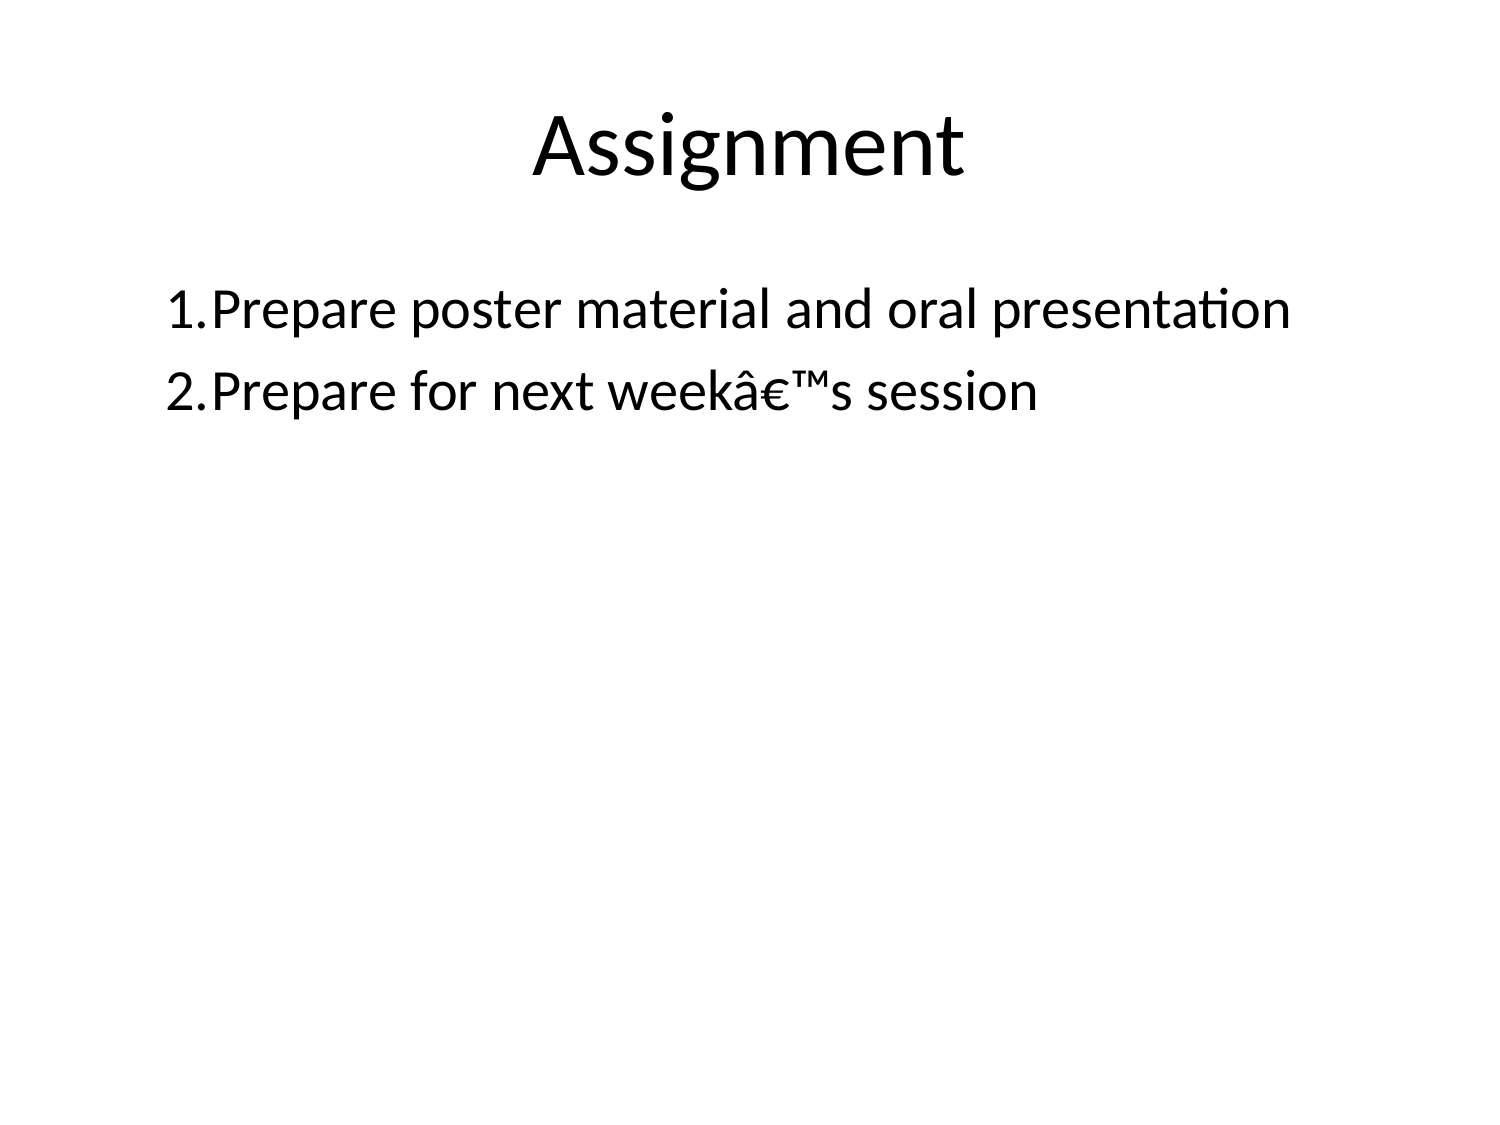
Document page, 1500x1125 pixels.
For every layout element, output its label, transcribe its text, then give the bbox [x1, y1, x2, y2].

title Assignment [75, 45, 1425, 233]
list Prepare poster material and oral presentation Prepare for next weekâ€™s session [75, 262, 1425, 1005]
